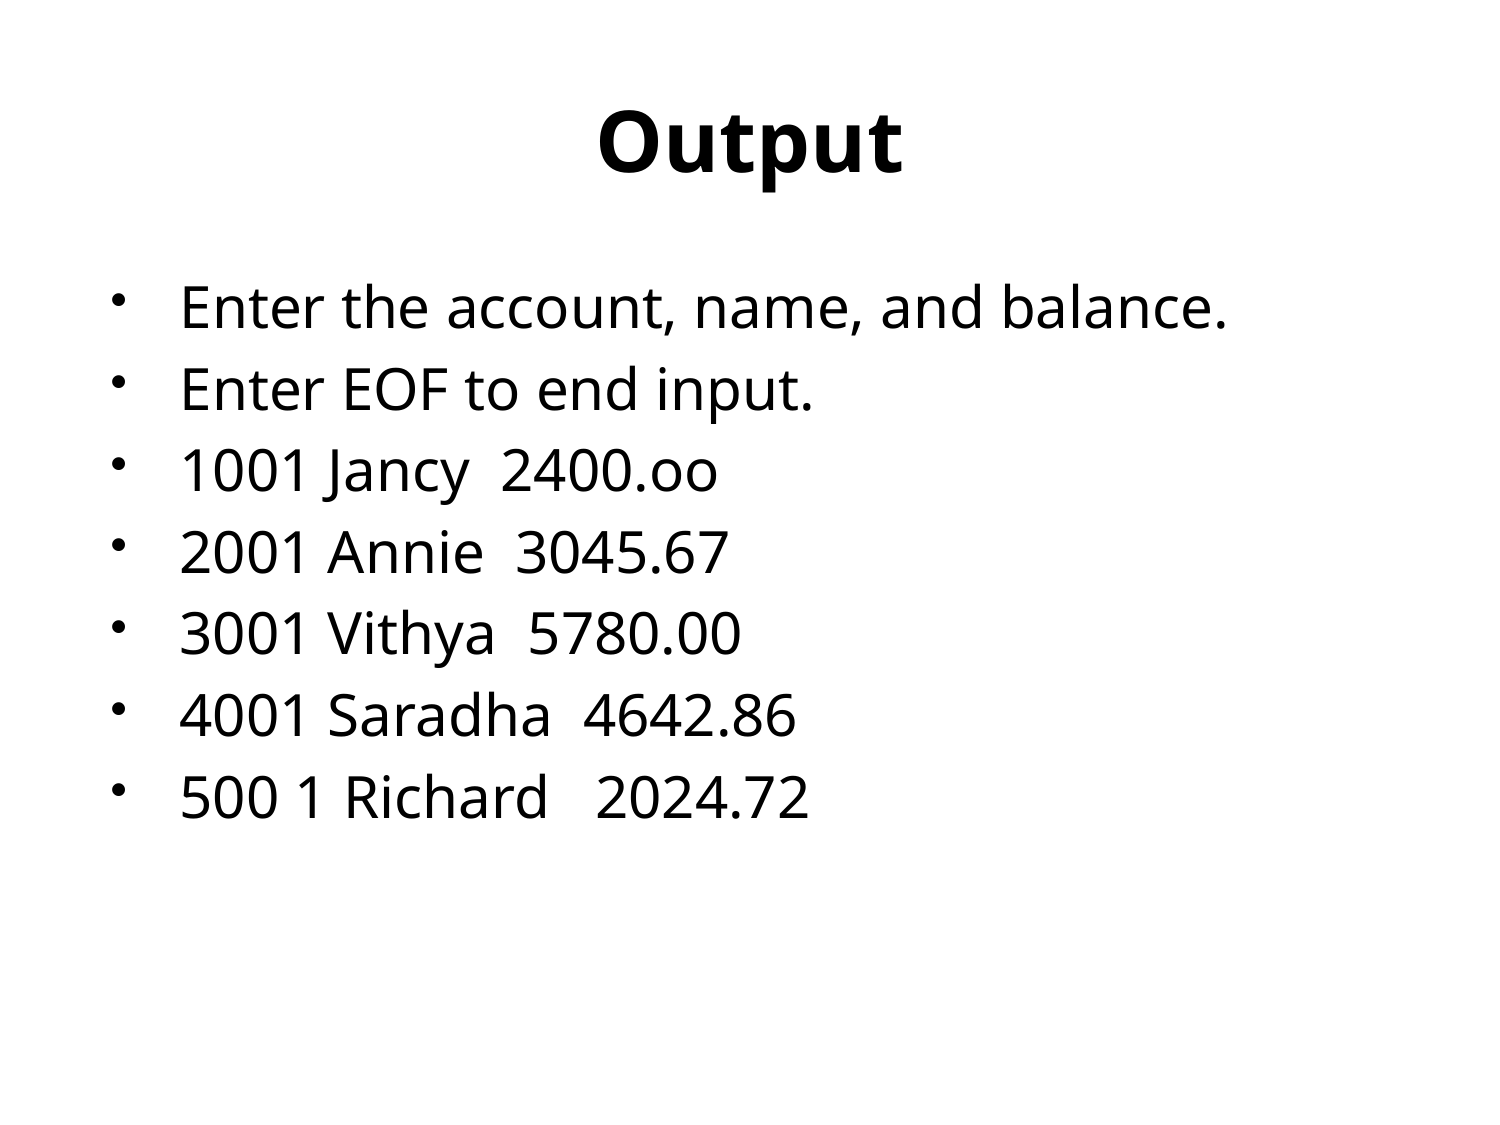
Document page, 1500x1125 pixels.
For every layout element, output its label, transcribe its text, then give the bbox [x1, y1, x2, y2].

list Enter the account, name, and balance. Enter EOF to end input. 1001 Jancy 2400.oo 2001 Annie 3045.67 3001 Vithya 5780.00 4001 Saradha 4642.86 500 1 Richard 2024.72 [75, 262, 1425, 1035]
title Output [75, 45, 1425, 233]
